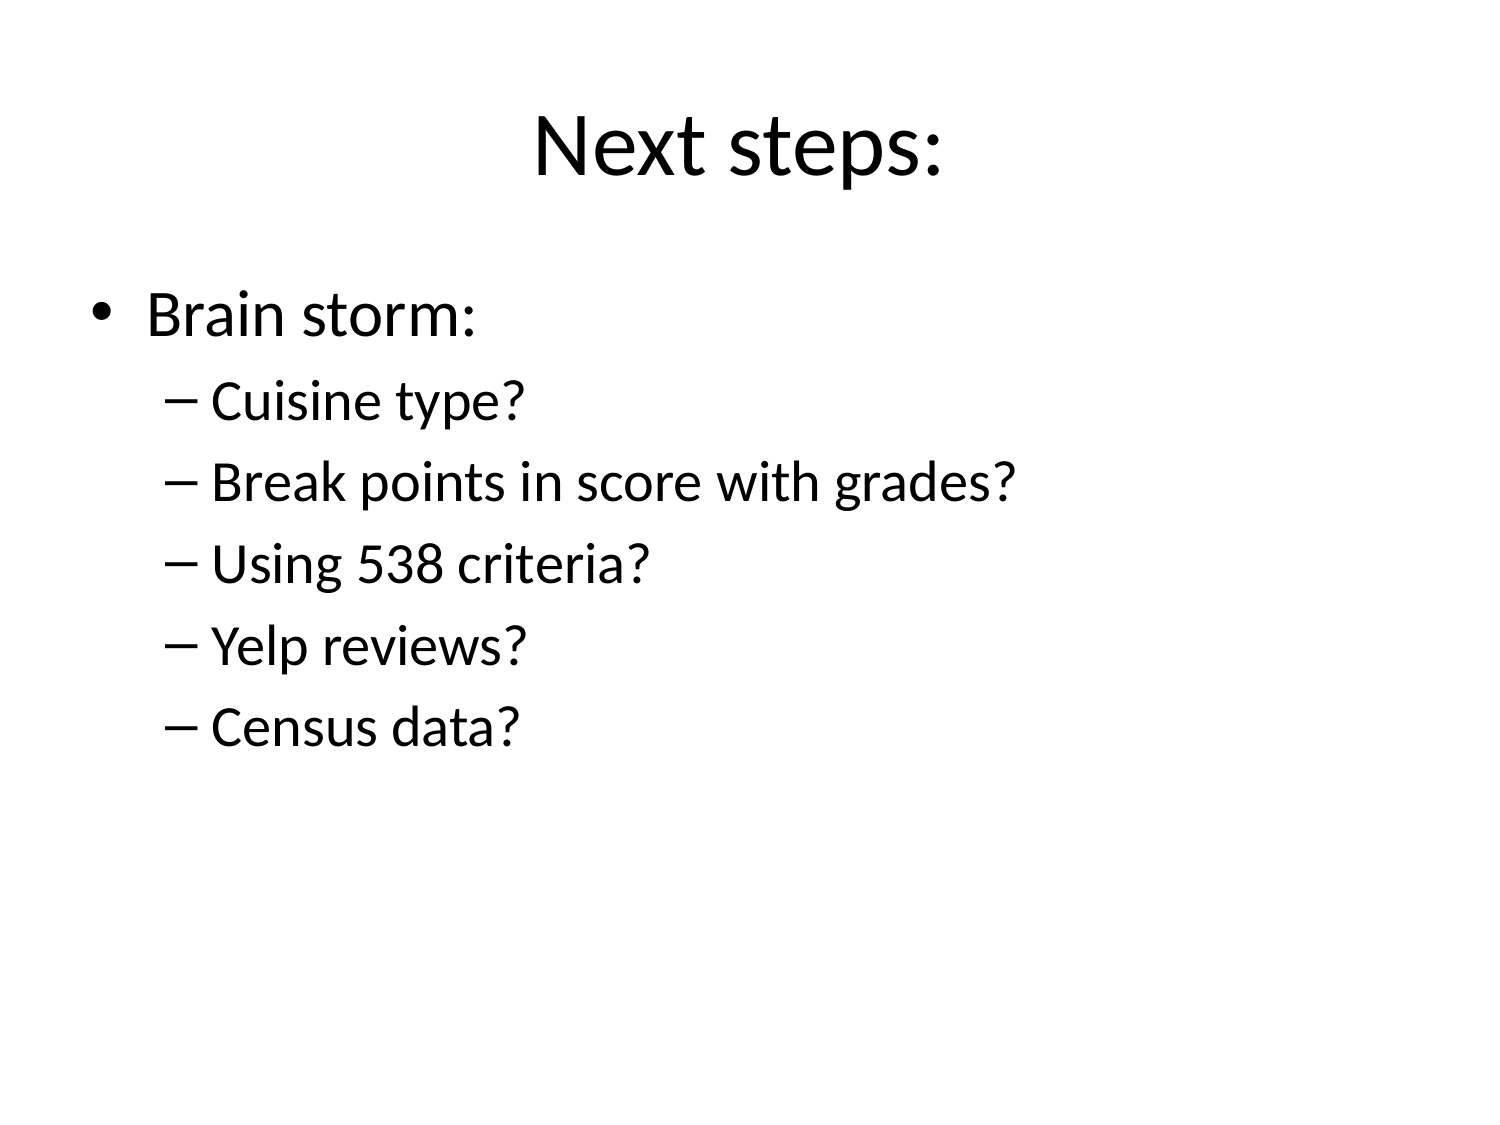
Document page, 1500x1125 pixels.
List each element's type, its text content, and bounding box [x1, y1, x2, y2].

title Next steps: [75, 45, 1425, 233]
list Brain storm: Cuisine type? Break points in score with grades? Using 538 criteria? Yelp reviews? Census data? [75, 262, 1425, 1005]
